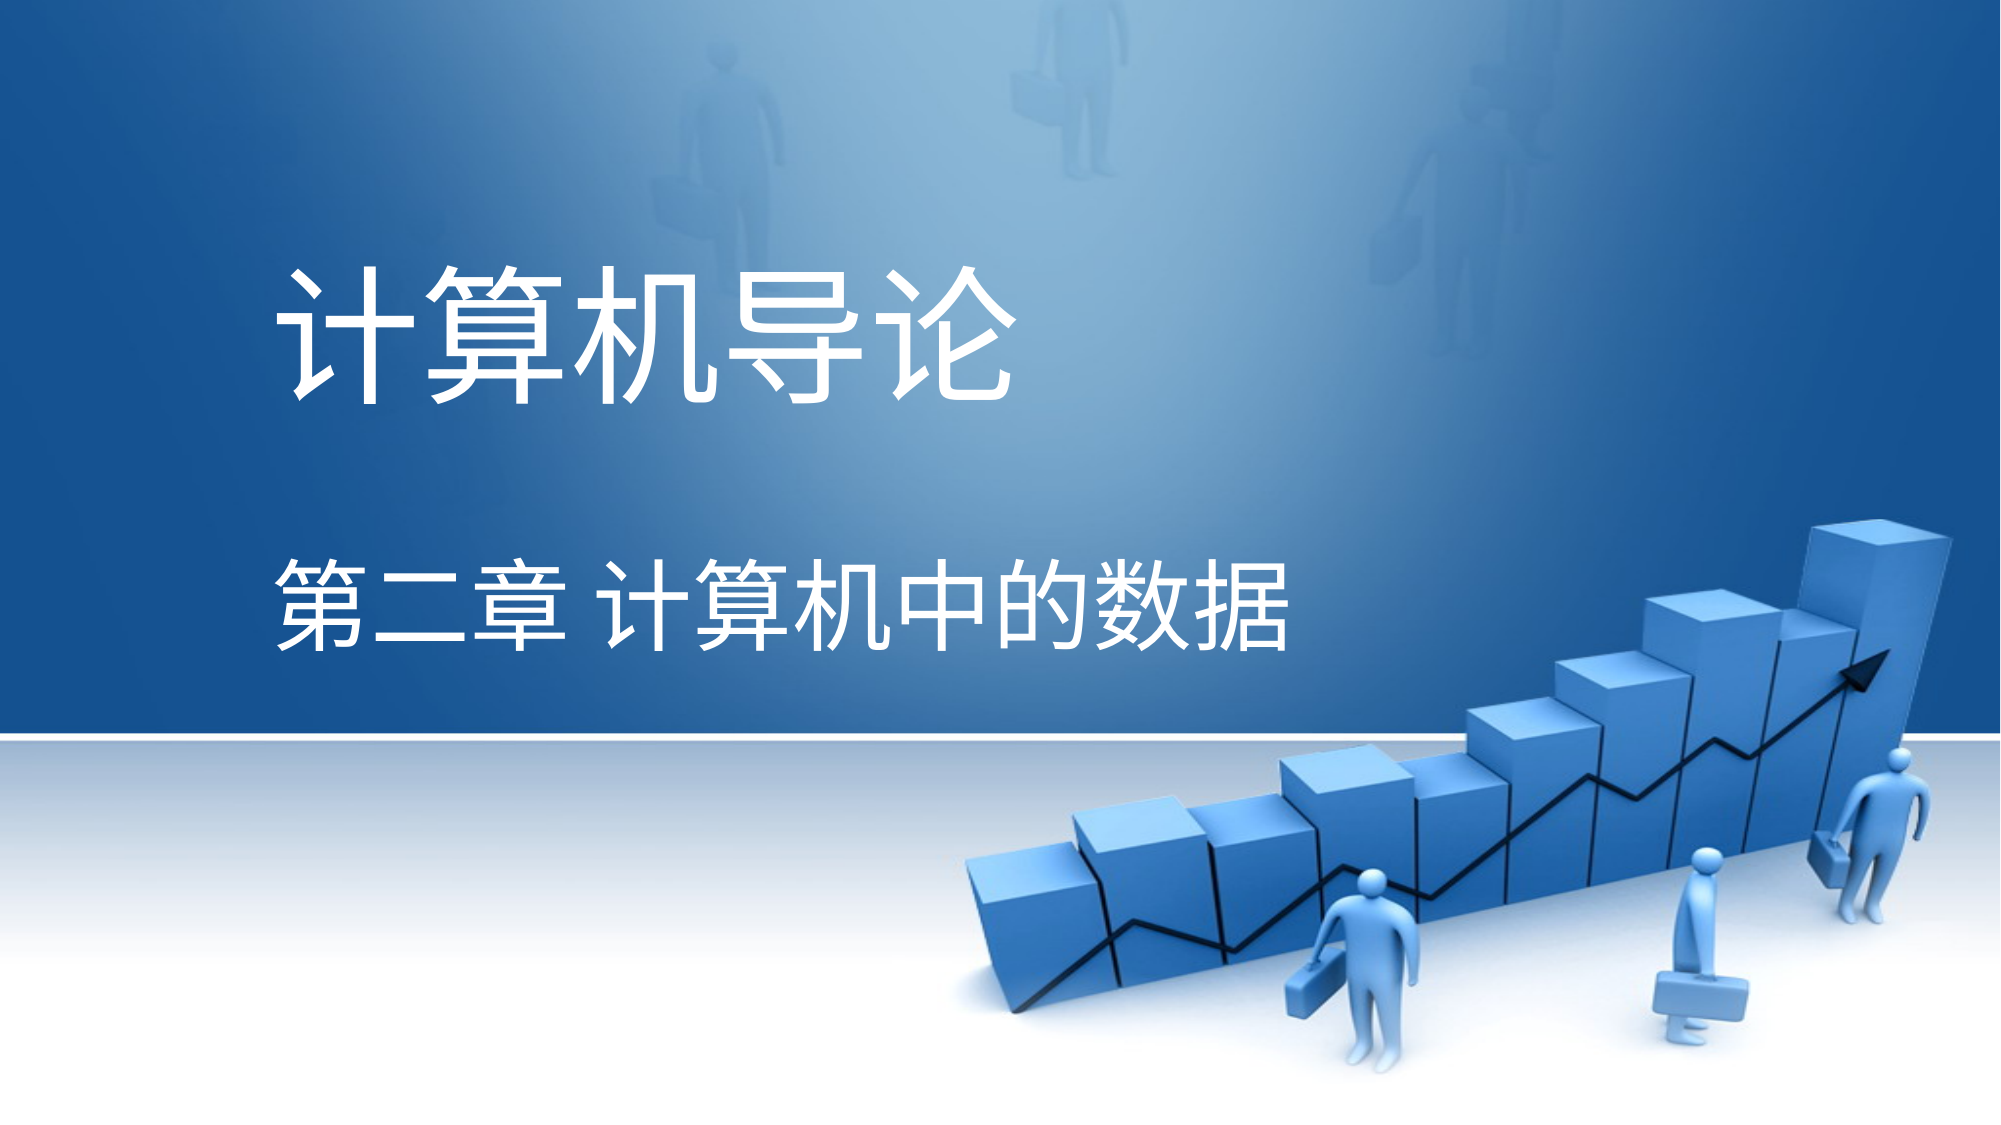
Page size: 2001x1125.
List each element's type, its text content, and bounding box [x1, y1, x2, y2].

text_box 计算机导论 [255, 219, 1319, 445]
picture [0, 0, 2001, 1125]
text_box 第二章 计算机中的数据 [255, 491, 1508, 716]
